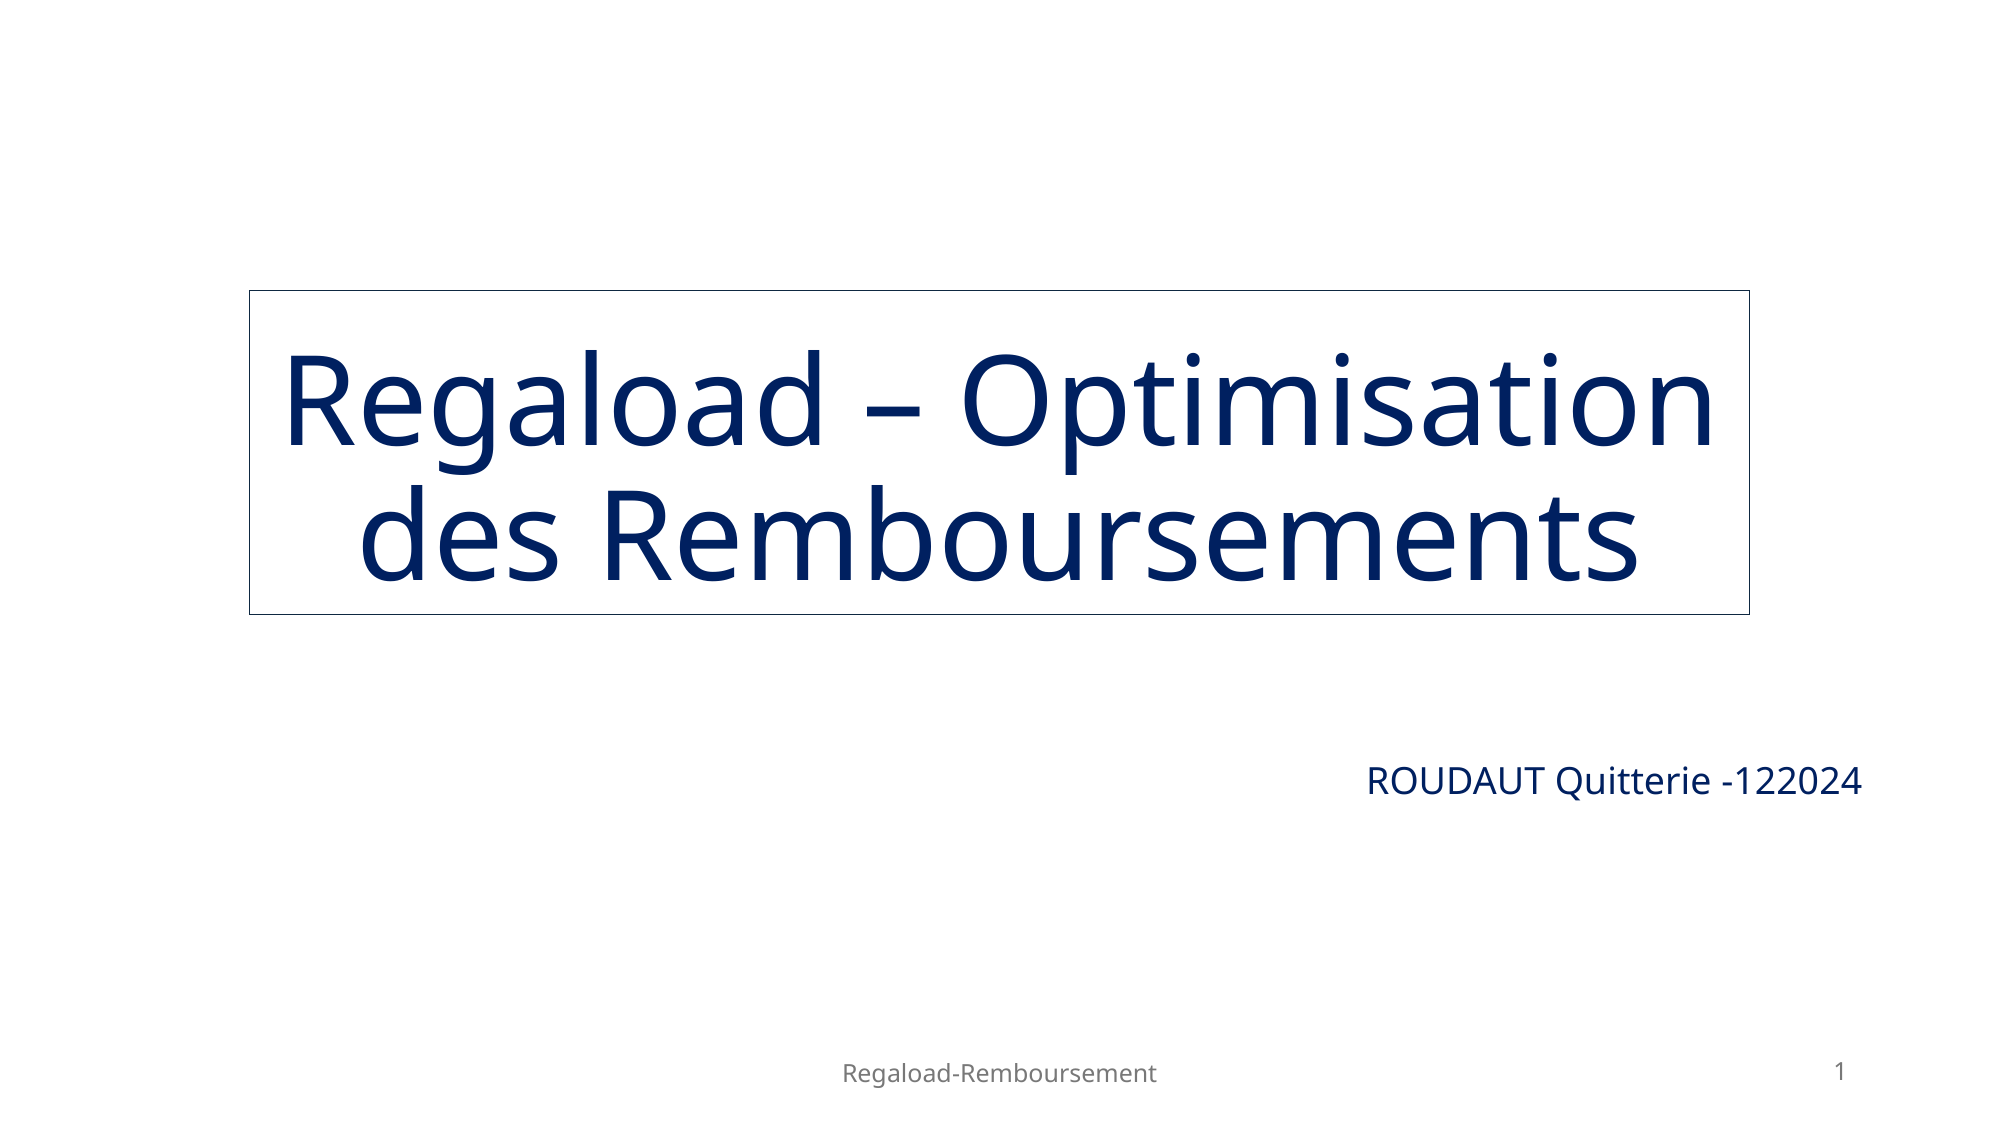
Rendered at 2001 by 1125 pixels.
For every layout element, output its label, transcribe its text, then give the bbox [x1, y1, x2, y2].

text_box ROUDAUT Quitterie -122024 [1351, 749, 1922, 810]
footer Regaload-Remboursement [662, 1042, 1338, 1103]
title Regaload – Optimisation des Remboursements [249, 290, 1750, 615]
slide_number 1 [1412, 1042, 1863, 1103]
